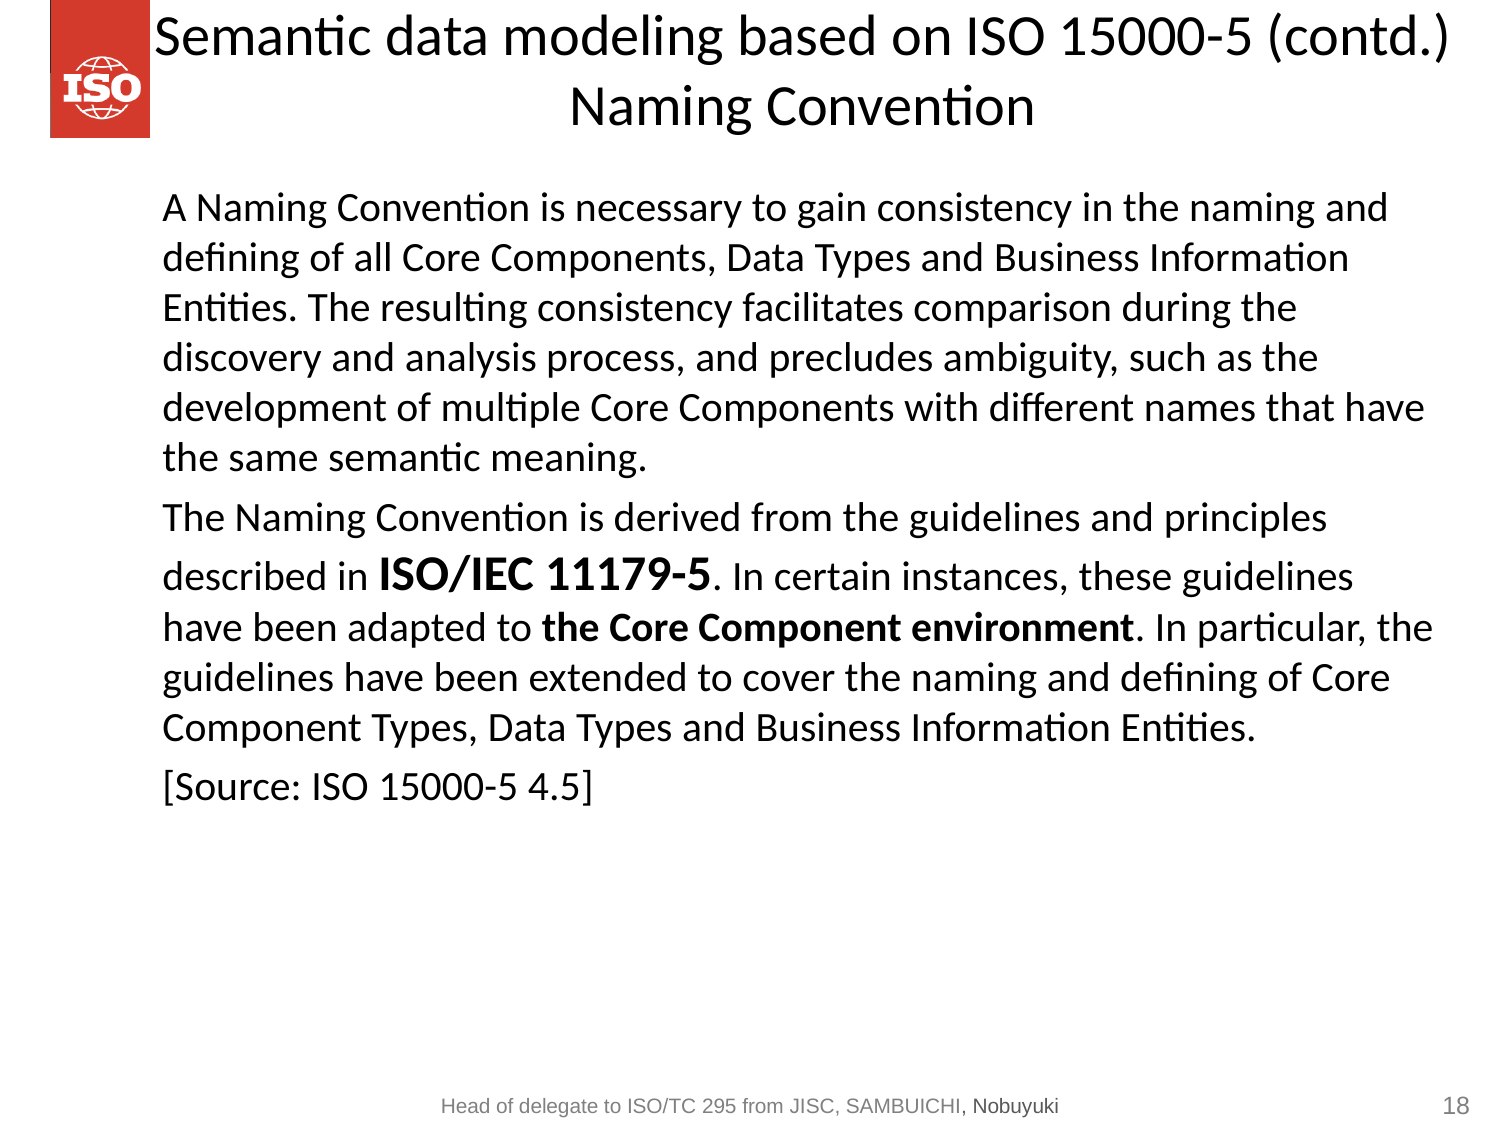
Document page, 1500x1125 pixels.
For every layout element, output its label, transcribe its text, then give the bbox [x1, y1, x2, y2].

list A Naming Convention is necessary to gain consistency in the naming and defining of all Core Components, Data Types and Business Information Entities. The resulting consistency facilitates comparison during the discovery and analysis process, and precludes ambiguity, such as the development of multiple Core Components with different names that have the same semantic meaning. The Naming Convention is derived from the guidelines and principles described in ISO/IEC 11179-5. In certain instances, these guidelines have been adapted to the Core Component environment. In particular, the guidelines have been extended to cover the naming and defining of Core Component Types, Data Types and Business Information Entities. [Source: ISO 15000-5 4.5] [147, 172, 1459, 1059]
title Semantic data modeling based on ISO 15000-5 (contd.) Naming Convention [147, 44, 1459, 138]
picture [50, 0, 150, 138]
